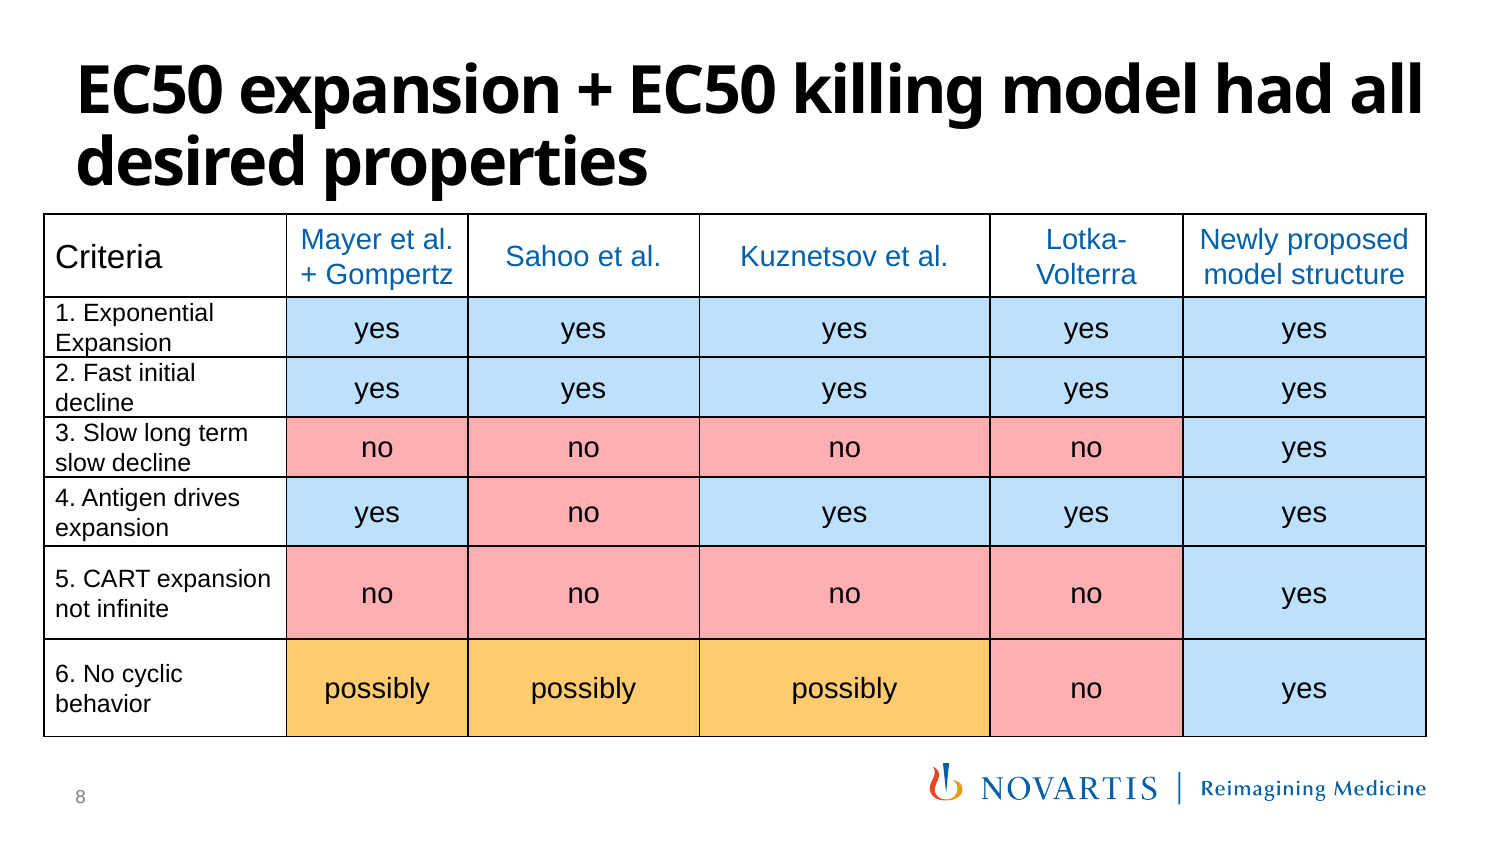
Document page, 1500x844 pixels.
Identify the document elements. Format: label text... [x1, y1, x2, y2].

table_cell no [700, 418, 989, 476]
table_header Kuznetsov et al. [700, 215, 989, 296]
table_cell 2. Fast initial decline [45, 358, 286, 416]
table_cell yes [991, 298, 1182, 356]
table_cell possibly [287, 640, 467, 736]
table_cell no [469, 418, 699, 476]
table_header Newly proposed model structure [1184, 215, 1425, 296]
table_cell no [469, 478, 699, 545]
table_cell no [700, 547, 989, 638]
table_cell yes [1184, 358, 1425, 416]
table_cell no [991, 547, 1182, 638]
table_cell no [469, 547, 699, 638]
table_cell 5. CART expansion not infinite [45, 547, 286, 638]
table_cell 1. Exponential Expansion [45, 298, 286, 356]
table_cell yes [700, 298, 989, 356]
table_cell yes [1184, 478, 1425, 545]
table_cell no [991, 640, 1182, 736]
table_cell yes [991, 358, 1182, 416]
table_cell possibly [469, 640, 699, 736]
table_cell yes [991, 478, 1182, 545]
title EC50 expansion + EC50 killing model had all desired properties [75, 56, 1425, 213]
table_cell 6. No cyclic behavior [45, 640, 286, 736]
picture [886, 733, 1469, 843]
table_cell 3. Slow long term slow decline [45, 418, 286, 476]
table_cell yes [469, 358, 699, 416]
table_header Criteria [45, 215, 286, 296]
table_cell yes [469, 298, 699, 356]
table_cell yes [287, 358, 467, 416]
table_cell yes [700, 358, 989, 416]
table_cell no [287, 418, 467, 476]
table_cell yes [700, 478, 989, 545]
table_cell yes [1184, 418, 1425, 476]
table_header Lotka-Volterra [991, 215, 1182, 296]
table_cell yes [1184, 298, 1425, 356]
table_cell 4. Antigen drives expansion [45, 478, 286, 545]
table_cell yes [287, 298, 467, 356]
table_cell yes [1184, 640, 1425, 736]
table_header Mayer et al. + Gompertz [287, 215, 467, 296]
table_cell yes [1184, 547, 1425, 638]
table_cell no [287, 547, 467, 638]
table_cell possibly [700, 640, 989, 736]
table_header Sahoo et al. [469, 215, 699, 296]
slide_number 8 [75, 784, 113, 822]
table_cell no [991, 418, 1182, 476]
table_cell yes [287, 478, 467, 545]
